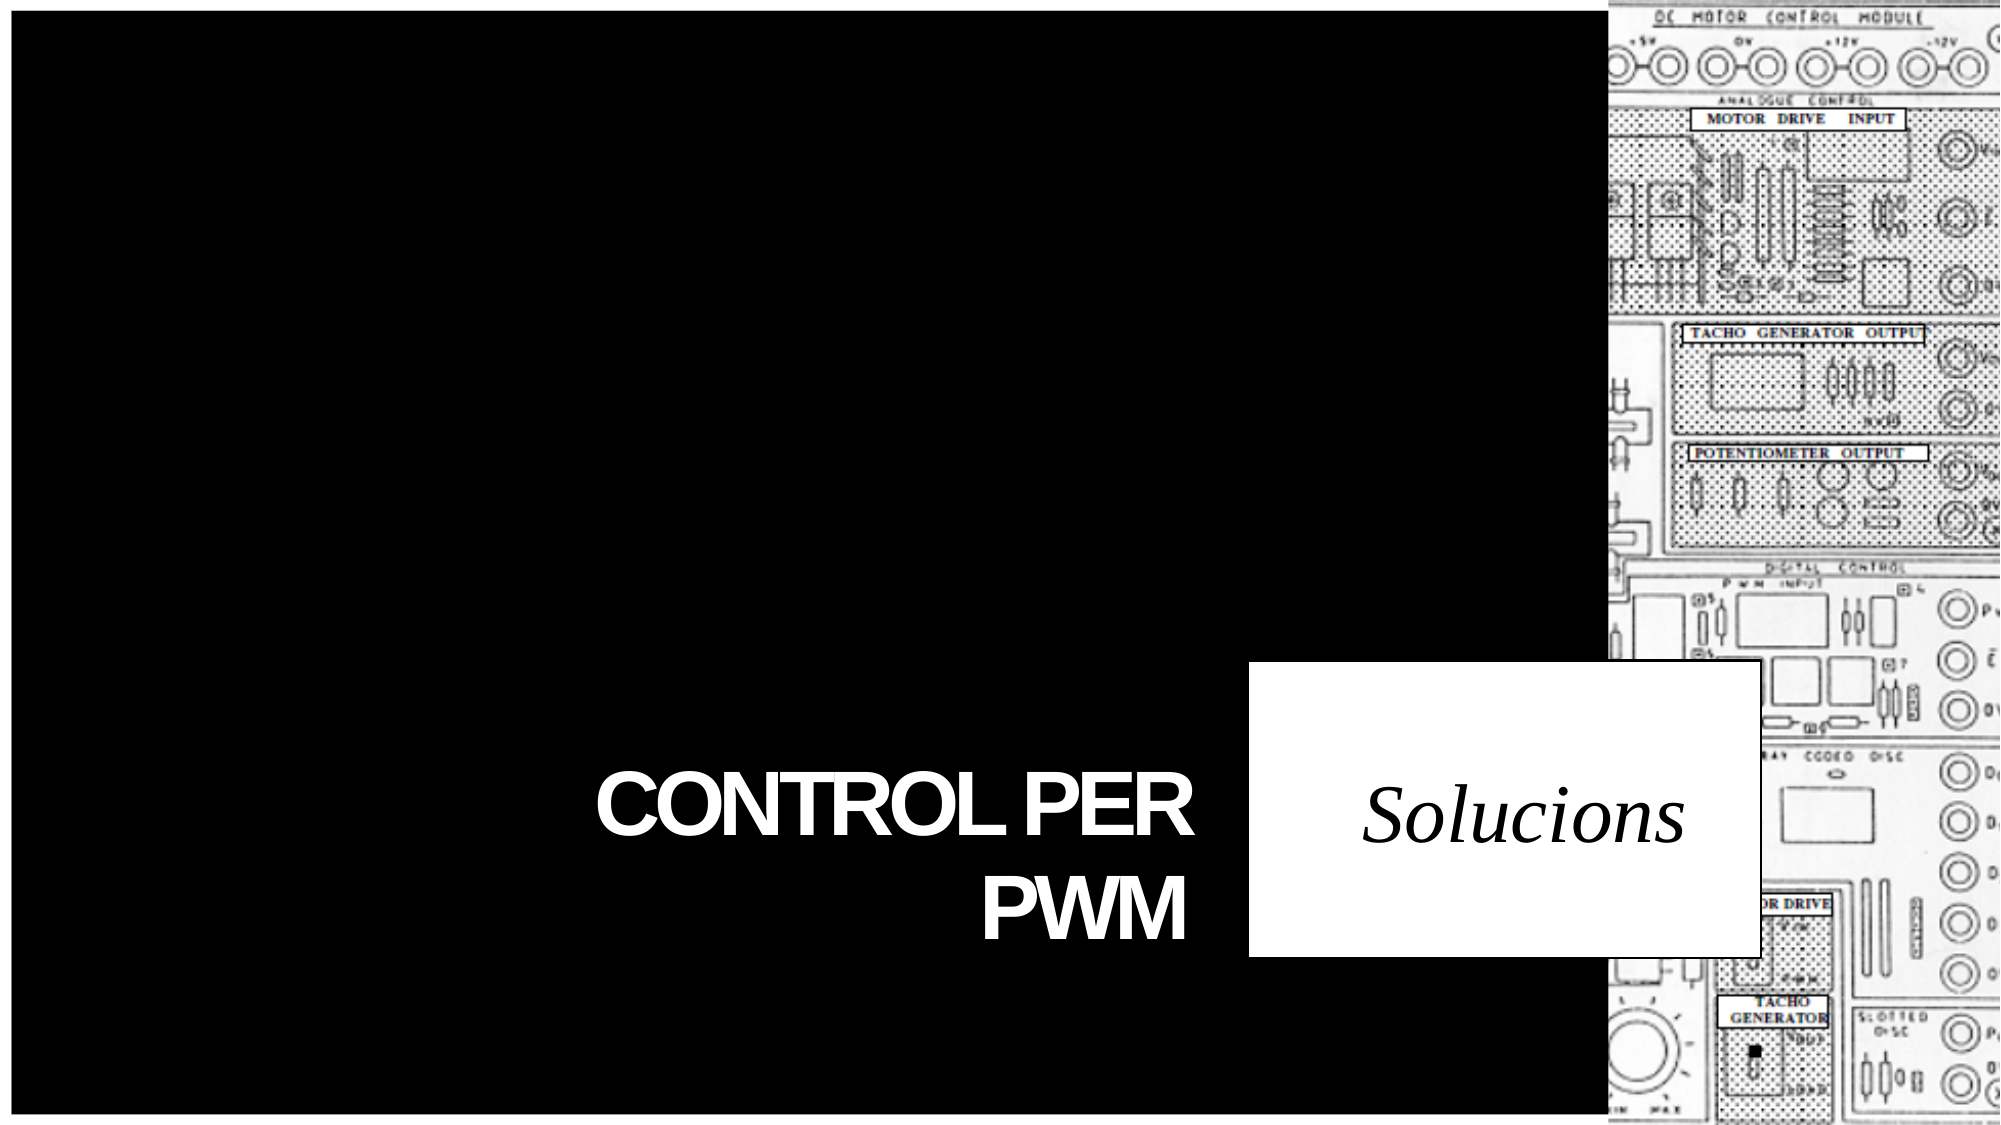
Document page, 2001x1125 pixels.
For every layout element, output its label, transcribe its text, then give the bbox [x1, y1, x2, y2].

subtitle Solucions [1247, 660, 1608, 959]
picture [1608, 0, 2000, 1125]
title Control per PWM [389, 598, 1192, 959]
